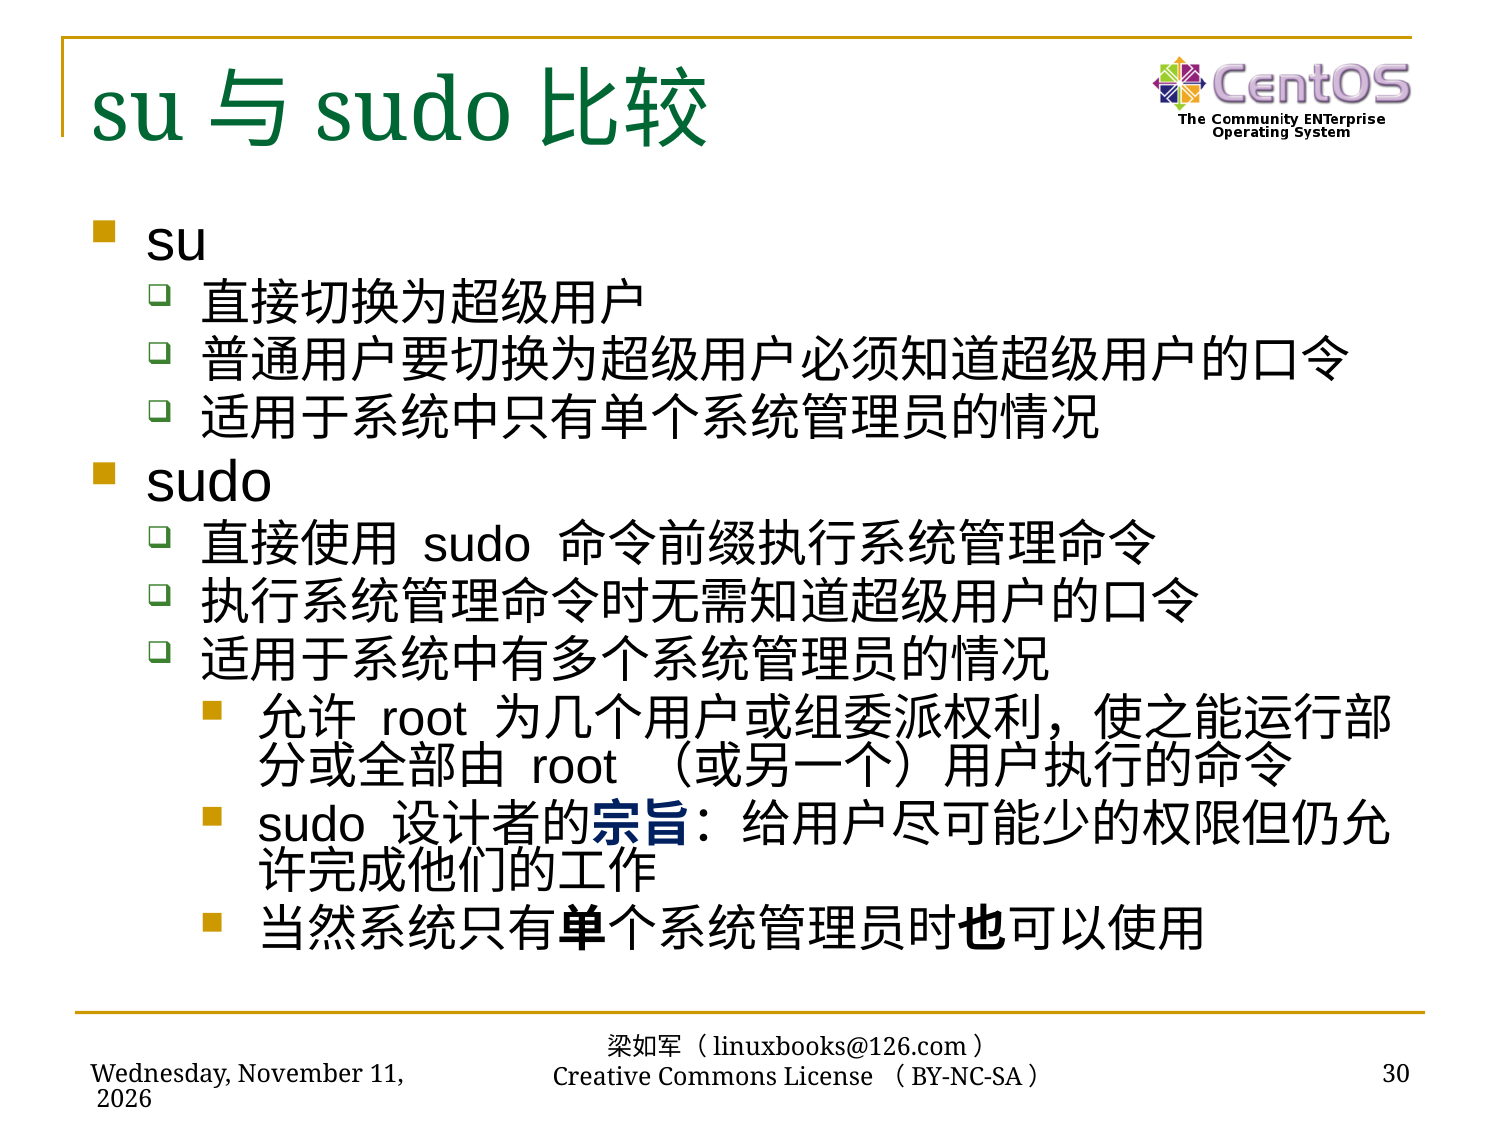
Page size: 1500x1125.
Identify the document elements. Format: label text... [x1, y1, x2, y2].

title su与sudo比较 [74, 45, 1426, 207]
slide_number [74, 1023, 426, 1100]
list su 直接切换为超级用户 普通用户要切换为超级用户必须知道超级用户的口令 适用于系统中只有单个系统管理员的情况 sudo 直接使用 sudo 命令前缀执行系统管理命令 执行系统管理命令时无需知道超级用户的口令 适用于系统中有多个系统管理员的情况 允许 root 为几个用户或组委派权利，使之能运行部分或全部由 root （或另一个）用户执行的命令 sudo 设计者的宗旨：给用户尽可能少的权限但仍允许完成他们的工作 当然系统只有单个系统管理员时也可以使用 [74, 207, 1426, 1006]
slide_number 30 [1074, 1023, 1426, 1100]
footer 梁如军（linuxbooks@126.com） Creative Commons License（BY-NC-SA） [359, 1022, 1247, 1099]
